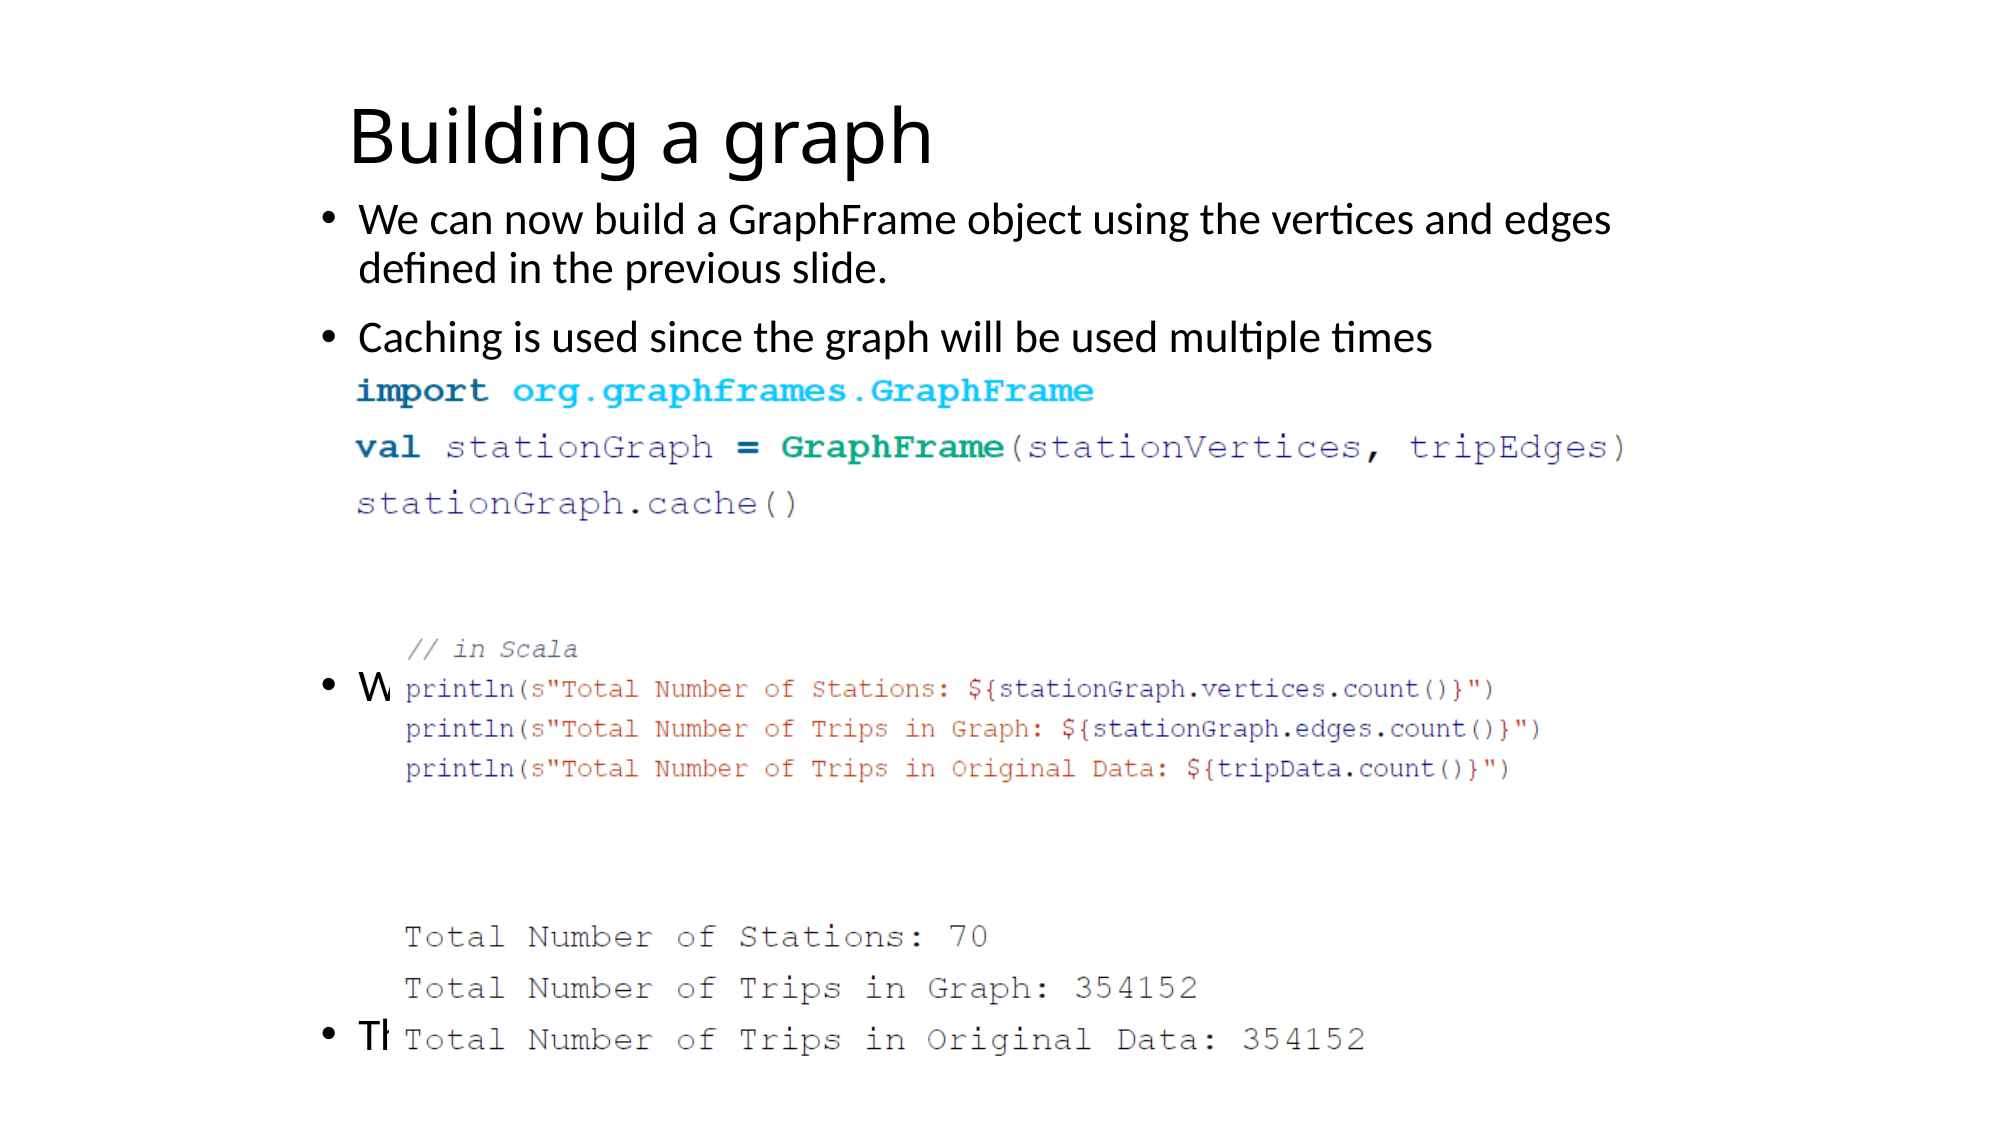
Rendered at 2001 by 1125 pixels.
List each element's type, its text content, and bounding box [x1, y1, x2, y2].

picture [390, 626, 1572, 815]
title Building a graph [332, 81, 1668, 196]
picture [343, 369, 1657, 539]
list We can now build a GraphFrame object using the vertices and edges defined in the previous slide. Caching is used since the graph will be used multiple times We can get some stats: The following is printed [305, 187, 1657, 1125]
picture [389, 911, 1422, 1081]
